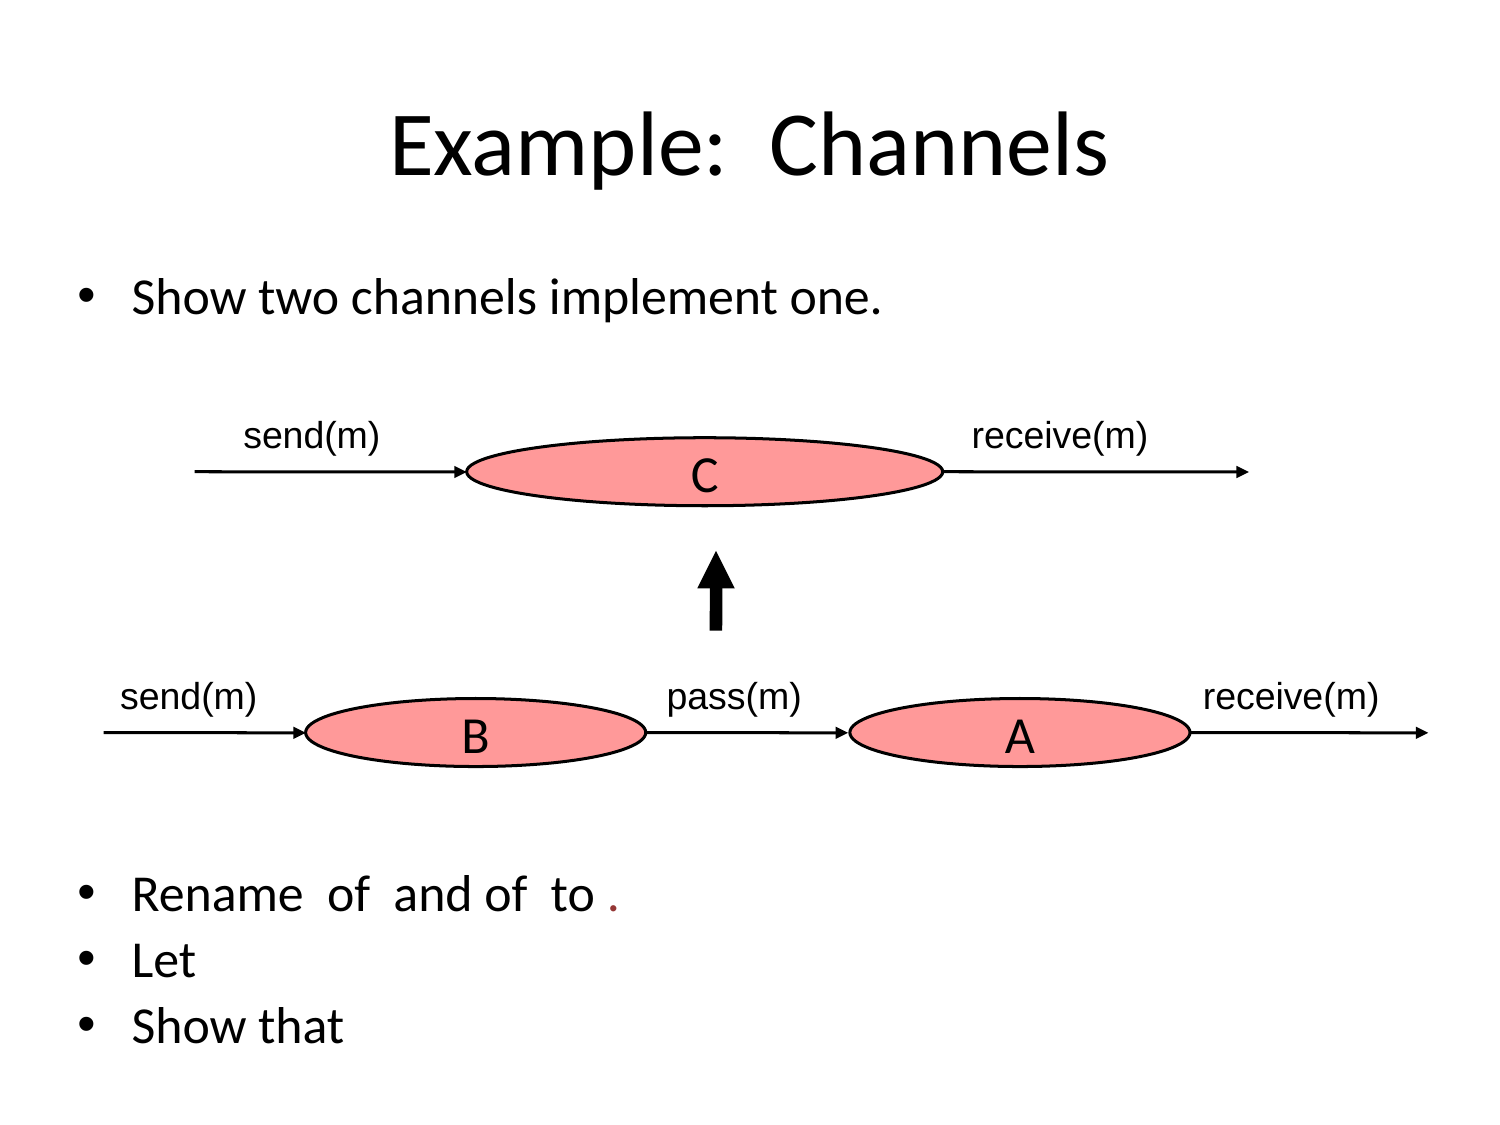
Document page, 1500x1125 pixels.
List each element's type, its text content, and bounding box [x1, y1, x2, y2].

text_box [103, 664, 1429, 767]
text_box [194, 403, 1250, 506]
title Example: Channels [75, 45, 1425, 233]
text_box [709, 550, 723, 631]
